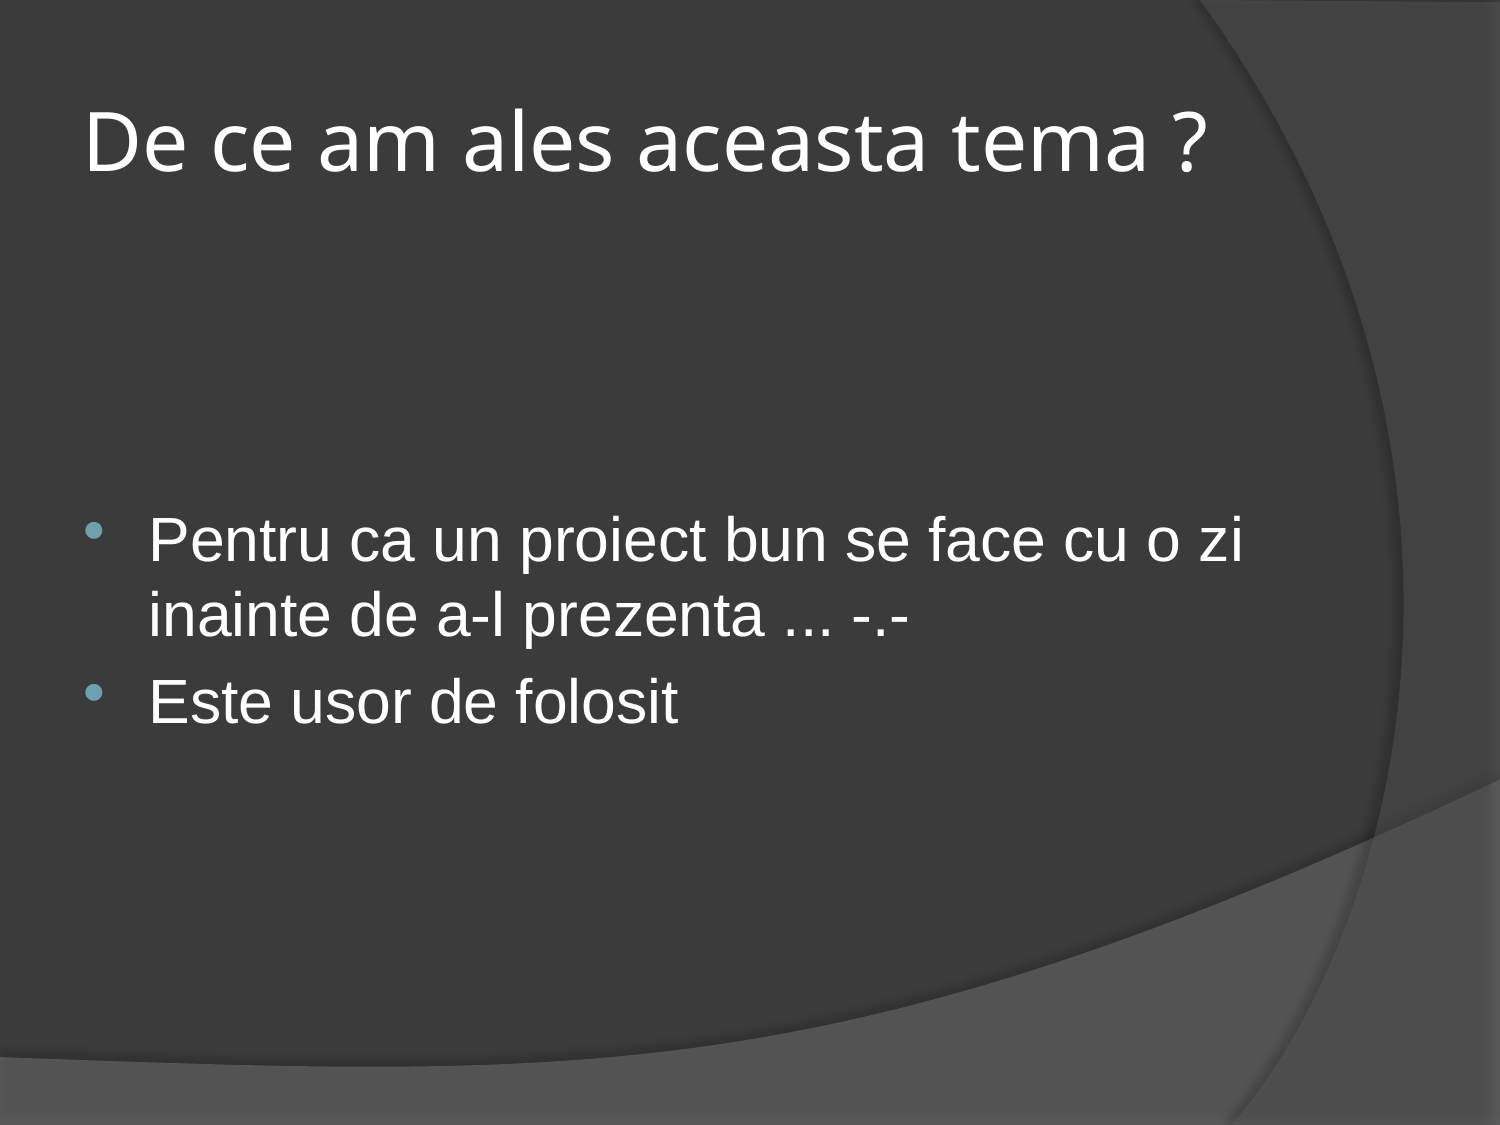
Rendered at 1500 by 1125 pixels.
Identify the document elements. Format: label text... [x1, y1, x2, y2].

title De ce am ales aceasta tema ? [75, 45, 1300, 233]
list Pentru ca un proiect bun se face cu o zi inainte de a-l prezenta ... -.- Este usor de folosit [64, 491, 1290, 1125]
